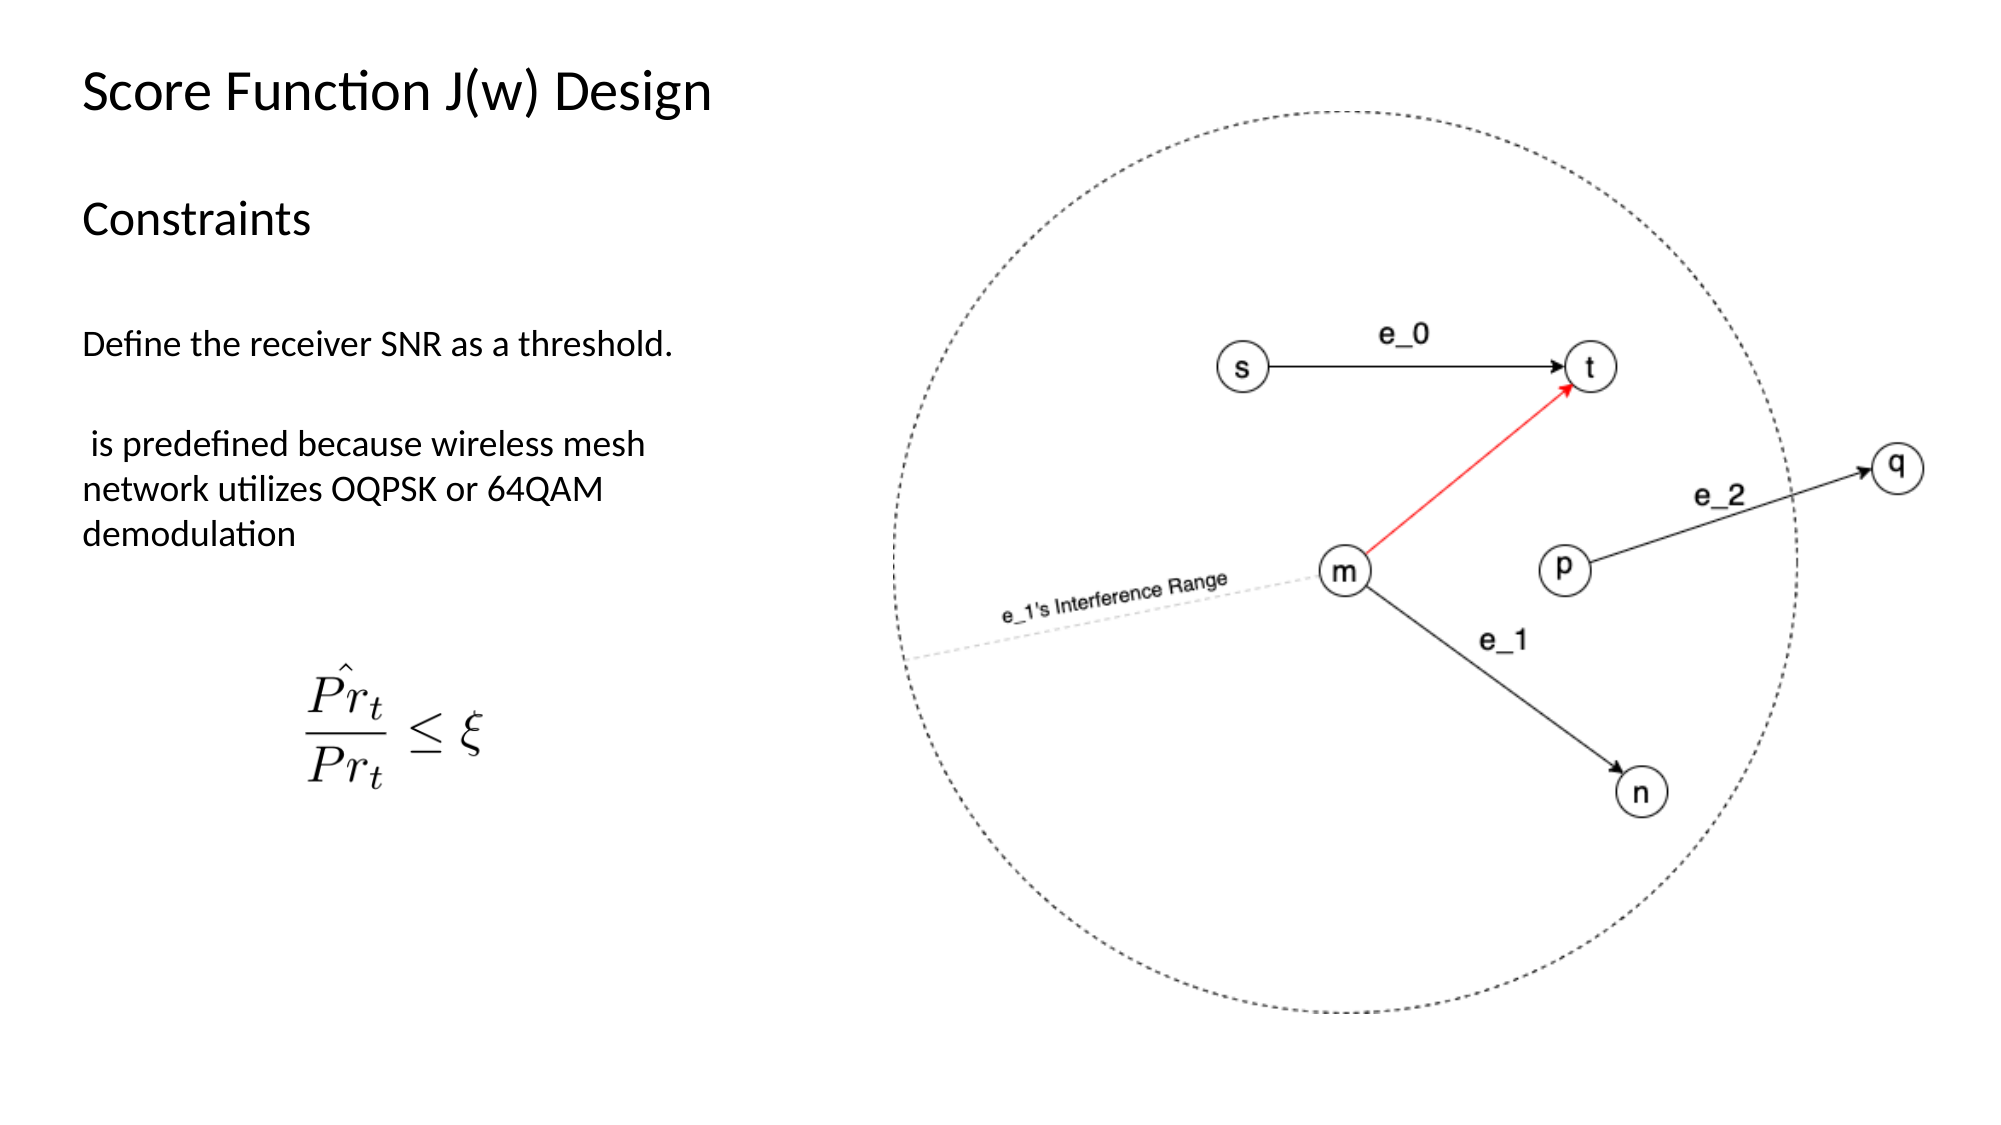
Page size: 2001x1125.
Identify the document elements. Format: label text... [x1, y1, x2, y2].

text_box Constraints [67, 178, 893, 253]
picture [893, 111, 1933, 1014]
text_box Define the receiver SNR as a threshold. [67, 311, 761, 372]
text_box Score Function J(w) Design [67, 44, 743, 130]
picture [274, 647, 536, 813]
